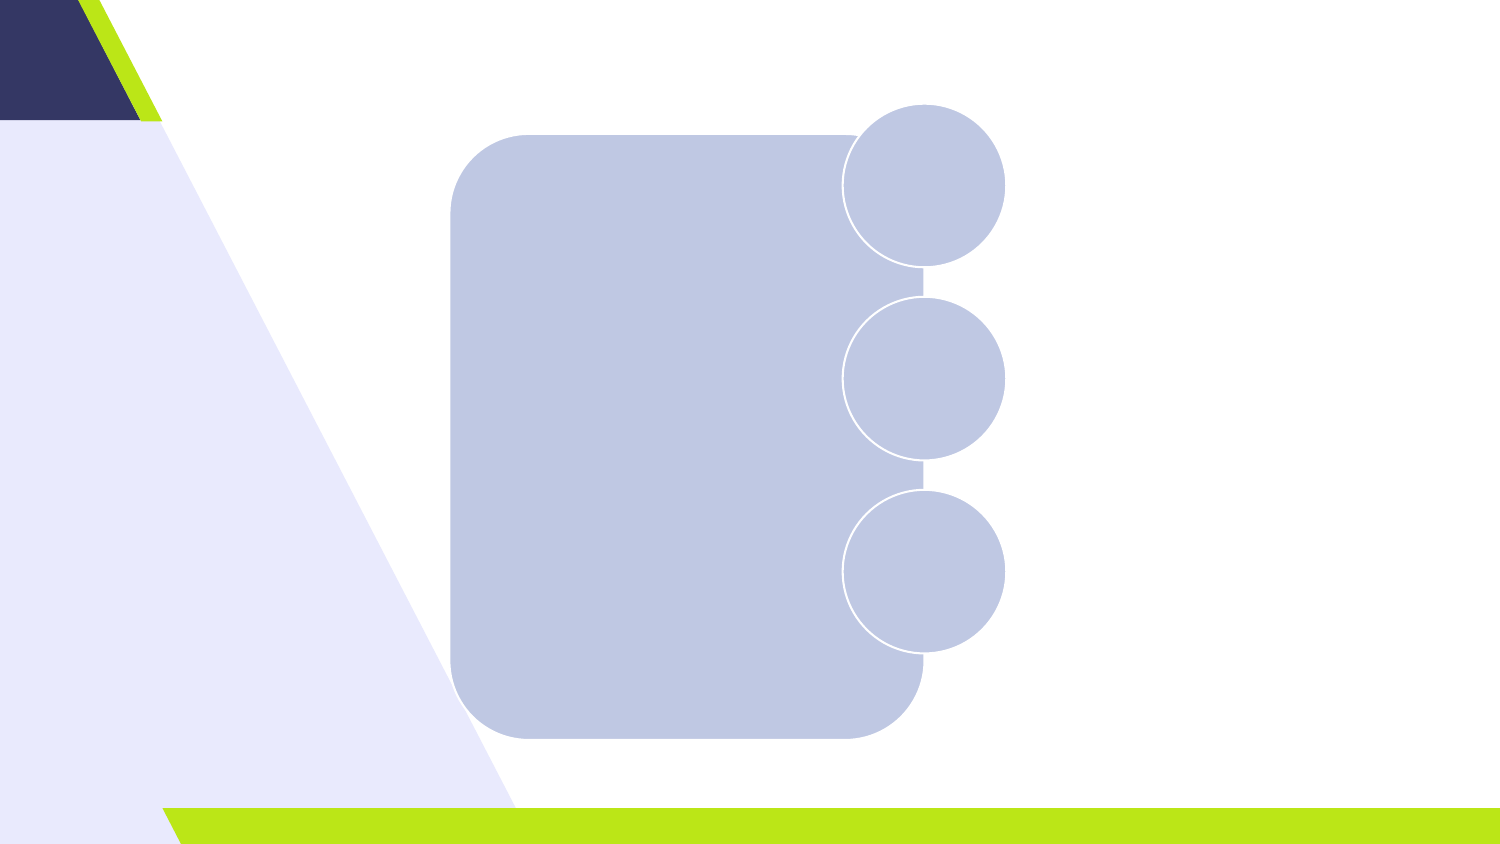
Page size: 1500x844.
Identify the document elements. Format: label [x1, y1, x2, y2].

text_box [449, 103, 1051, 741]
